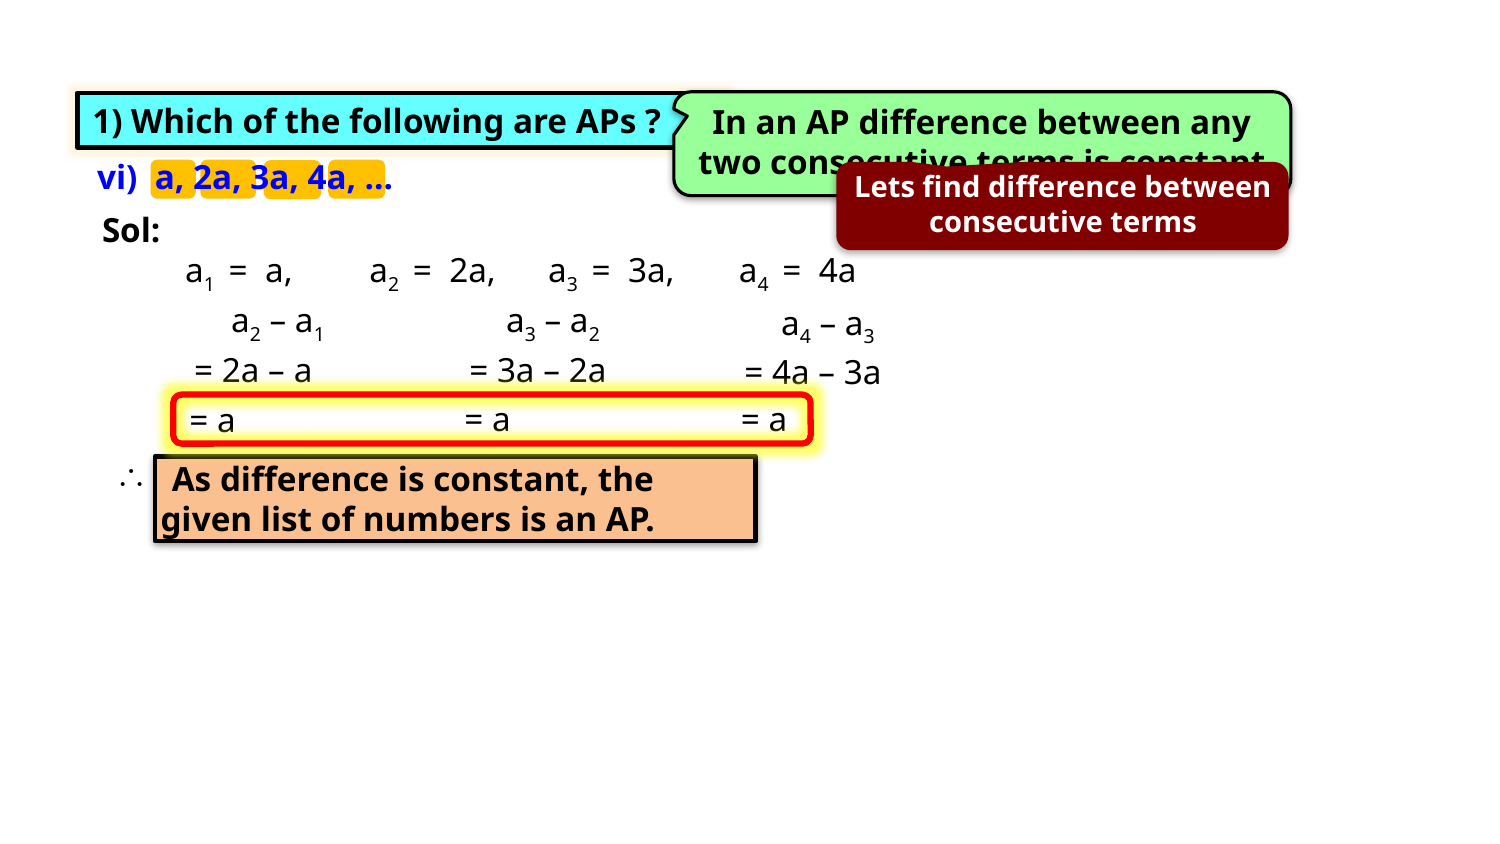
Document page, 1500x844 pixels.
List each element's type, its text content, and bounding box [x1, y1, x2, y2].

text_box a2 – a1 [216, 292, 340, 353]
text_box a4 – a3 [766, 294, 890, 343]
text_box a3 – a2 [491, 292, 615, 341]
text_box Sol: [87, 201, 176, 257]
text_box vi) a, 2a, 3a, 4a, … [82, 148, 450, 204]
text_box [829, 160, 1297, 251]
text_box = 3a – 2a [454, 341, 622, 378]
text_box As difference is constant, the given list of numbers is an AP. [102, 450, 778, 546]
text_box In an AP difference between any two consecutive terms is constant [663, 93, 1301, 189]
text_box a1 = a, [170, 242, 308, 303]
text_box = 2a – a [179, 341, 328, 378]
text_box a3 = 3a, [533, 242, 690, 303]
text_box a4 = 4a [724, 242, 872, 303]
text_box = 4a – 3a [729, 343, 897, 399]
text_box [171, 392, 813, 446]
text_box 1) Which of the following are APs ? [77, 92, 679, 148]
text_box [676, 189, 824, 197]
text_box a2 = 2a, [354, 242, 512, 303]
